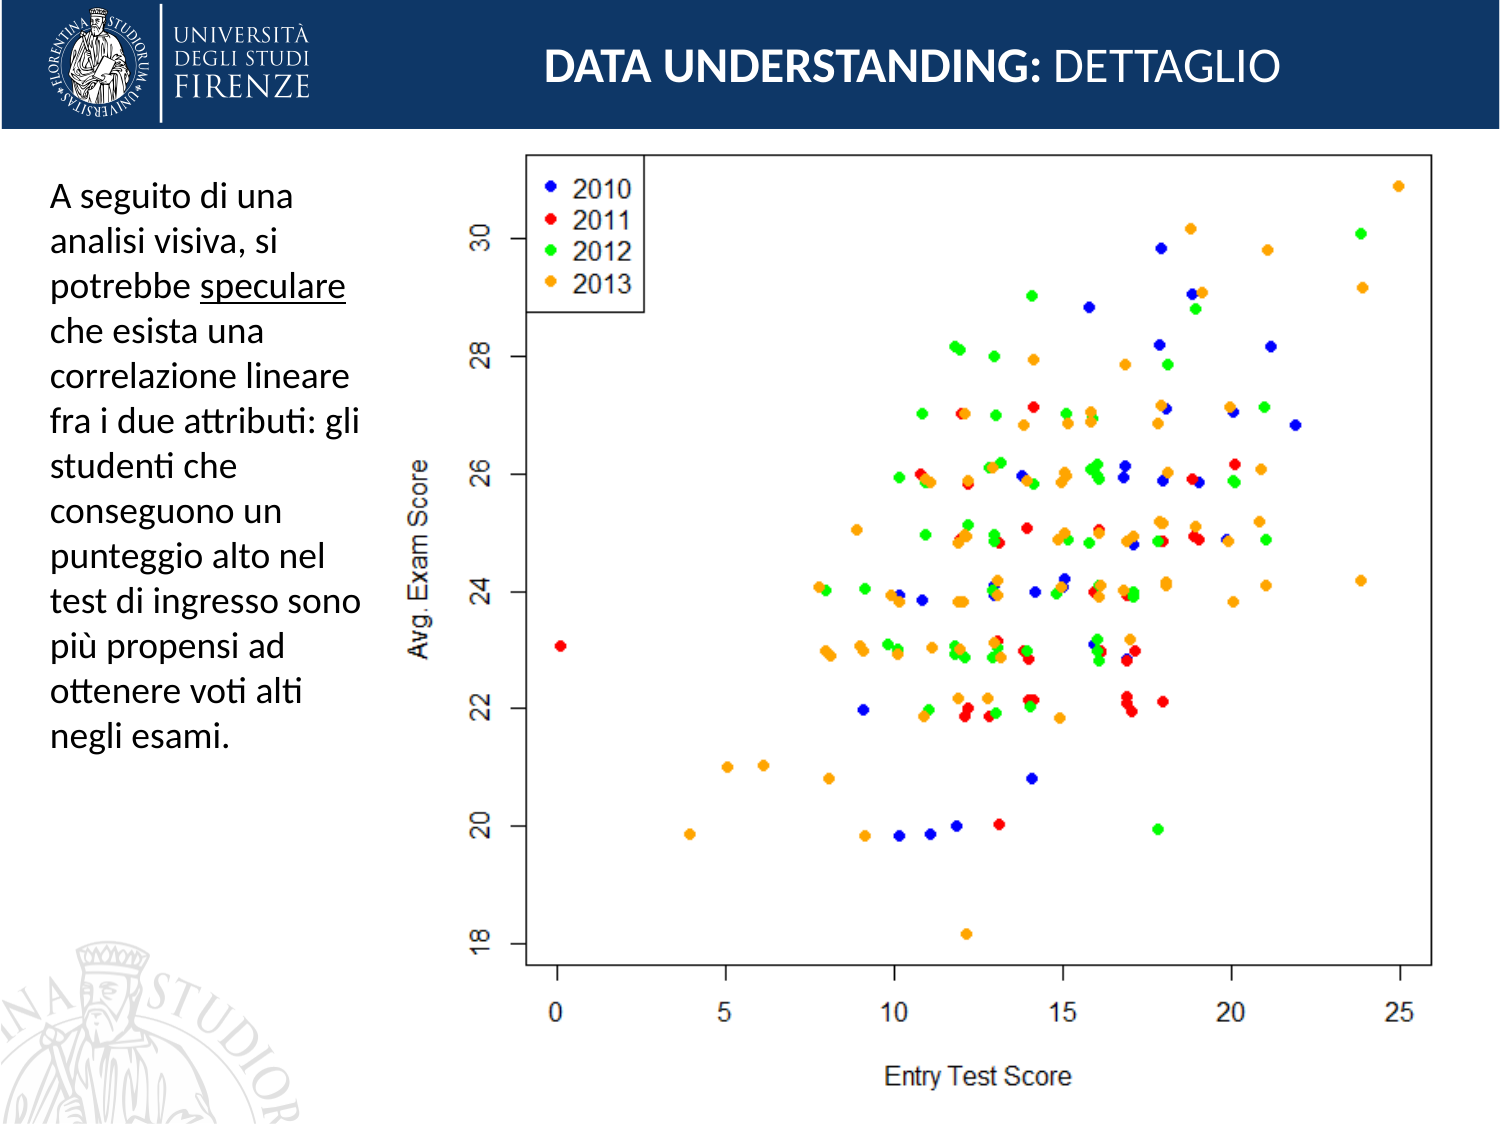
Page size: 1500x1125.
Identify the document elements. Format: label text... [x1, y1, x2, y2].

text_box A seguito di una analisi visiva, si potrebbe speculare che esista una correlazione lineare fra i due attributi: gli studenti che conseguono un punteggio alto nel test di ingresso sono più propensi ad ottenere voti alti negli esami. [35, 163, 393, 764]
text_box DATA UNDERSTANDING: DETTAGLIO [237, 24, 1500, 213]
picture [0, 0, 1500, 131]
picture [0, 846, 355, 1125]
picture [398, 137, 1454, 1125]
